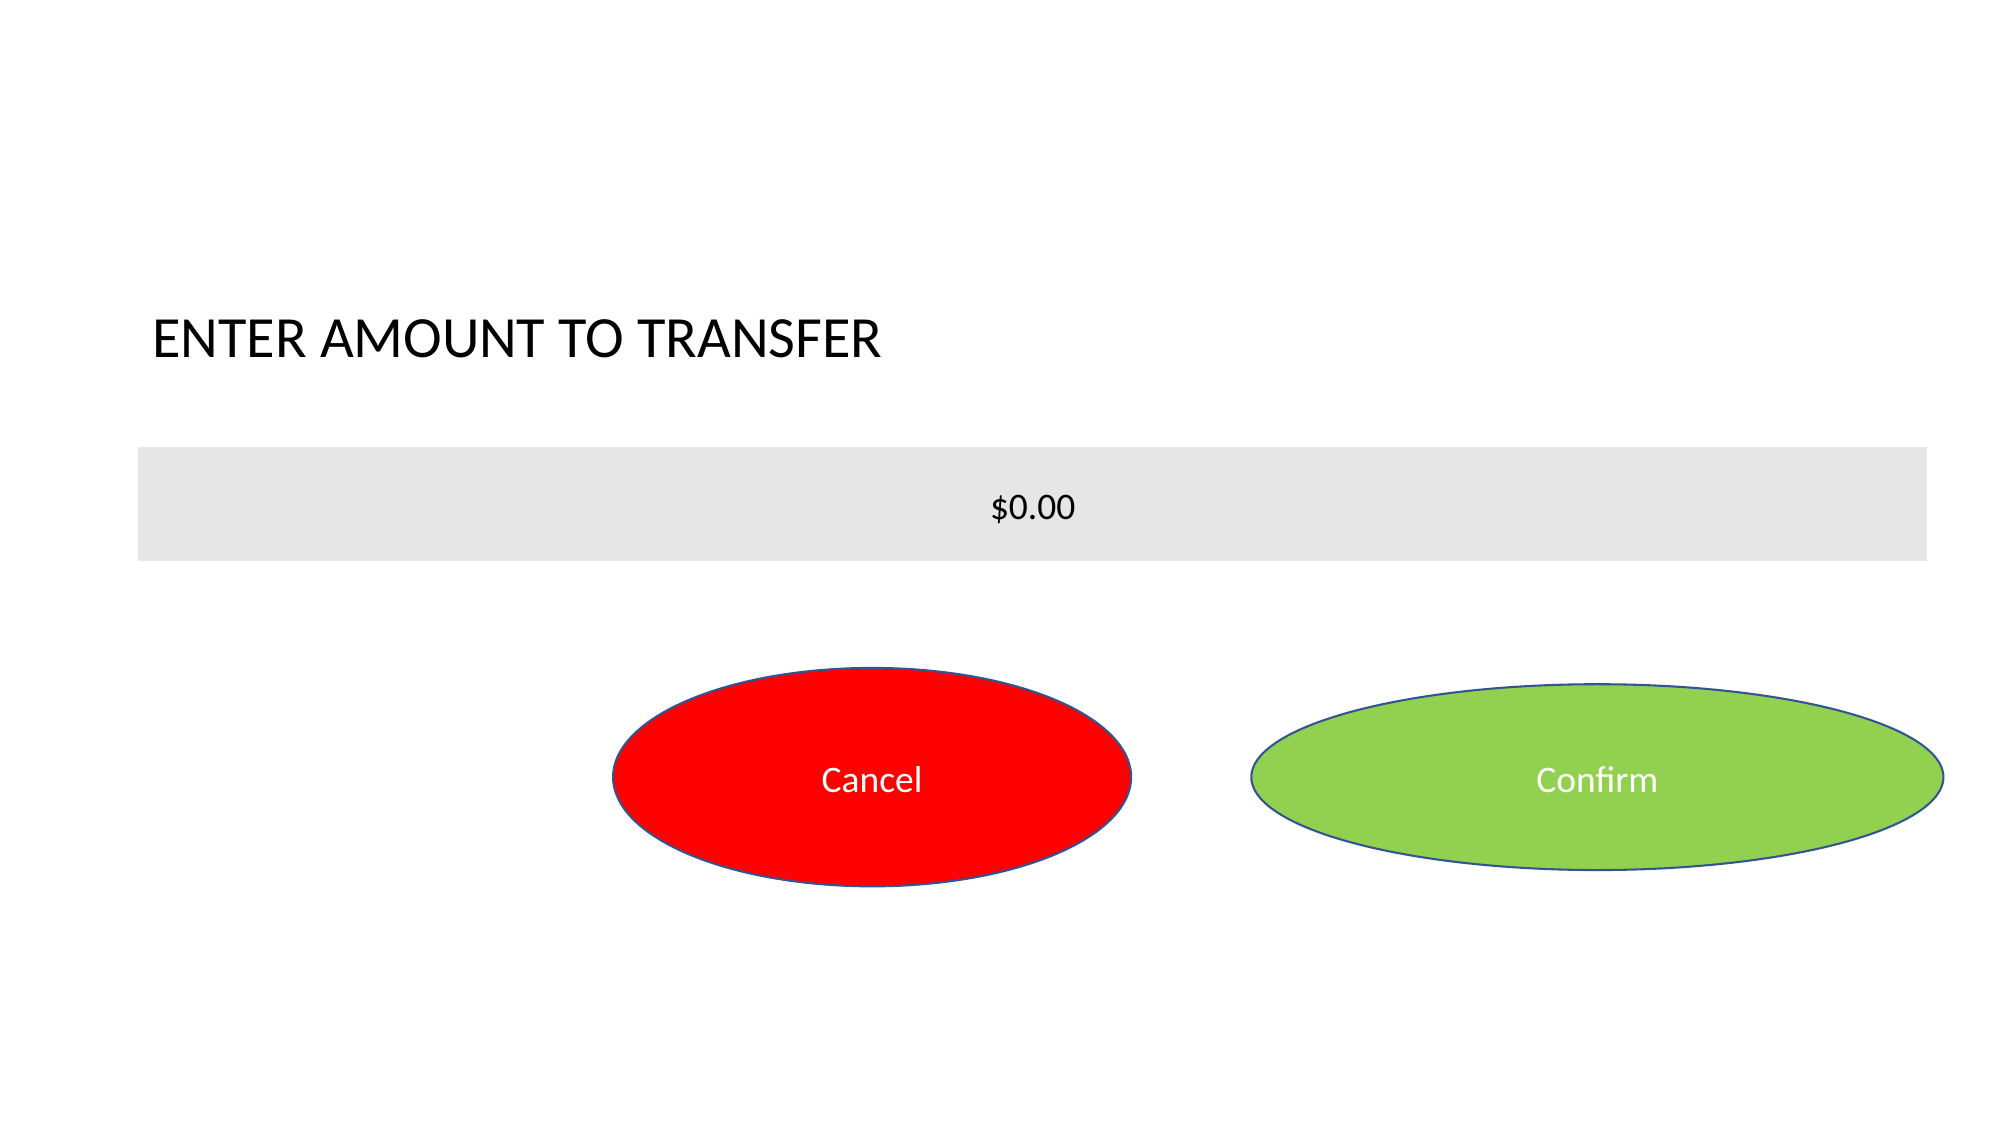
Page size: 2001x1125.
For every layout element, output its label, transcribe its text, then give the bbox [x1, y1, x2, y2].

text_box $0.00 [136, 445, 1929, 563]
text_box Confirm [1250, 683, 1945, 872]
text_box Cancel [612, 666, 1133, 888]
list ENTER AMOUNT TO TRANSFER [137, 299, 1863, 419]
